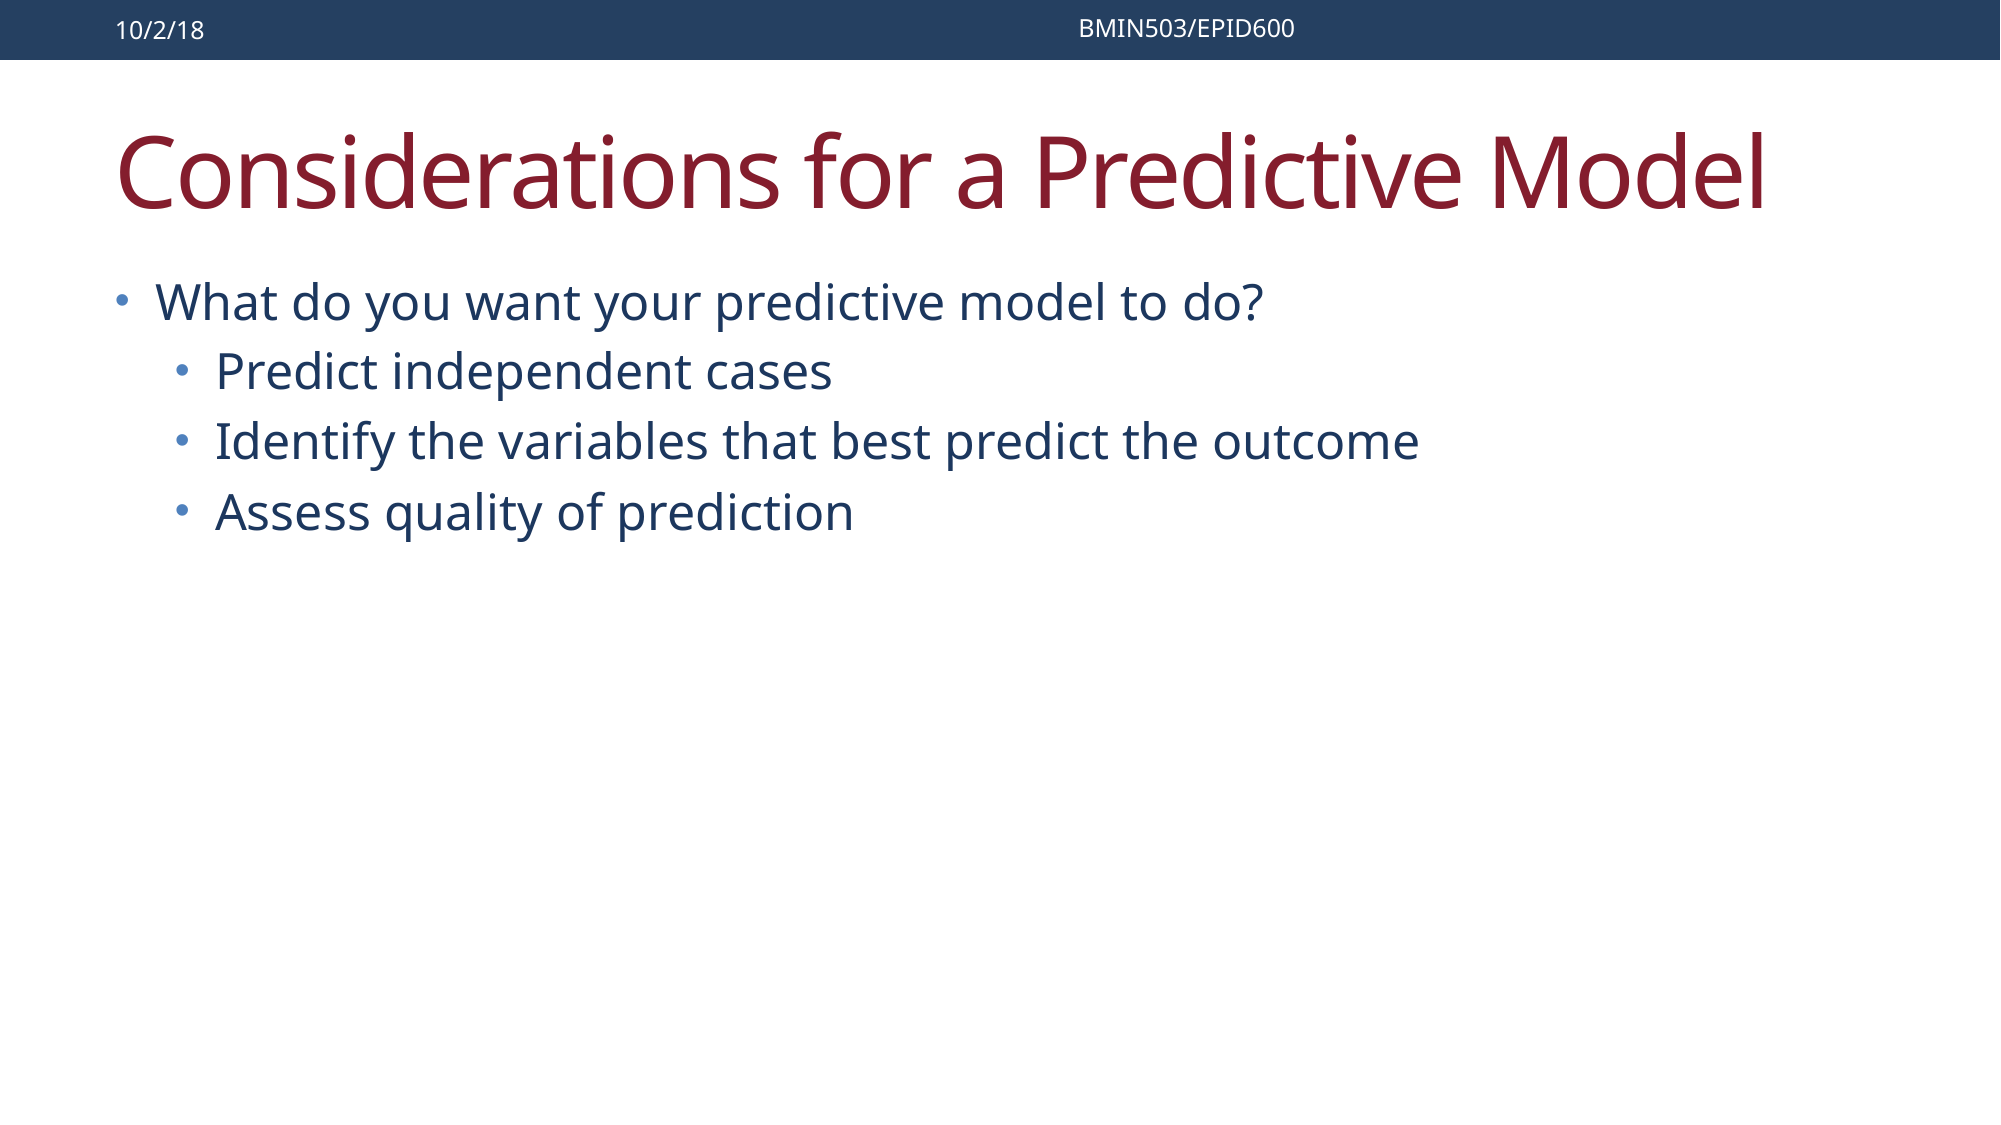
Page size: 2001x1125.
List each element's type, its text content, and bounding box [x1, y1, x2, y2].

footer BMIN503/EPID600 [750, 3, 1650, 57]
title Considerations for a Predictive Model [99, 87, 1900, 250]
list What do you want your predictive model to do? Predict independent cases Identify the variables that best predict the outcome Assess quality of prediction [99, 262, 1900, 1063]
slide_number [99, 3, 734, 57]
